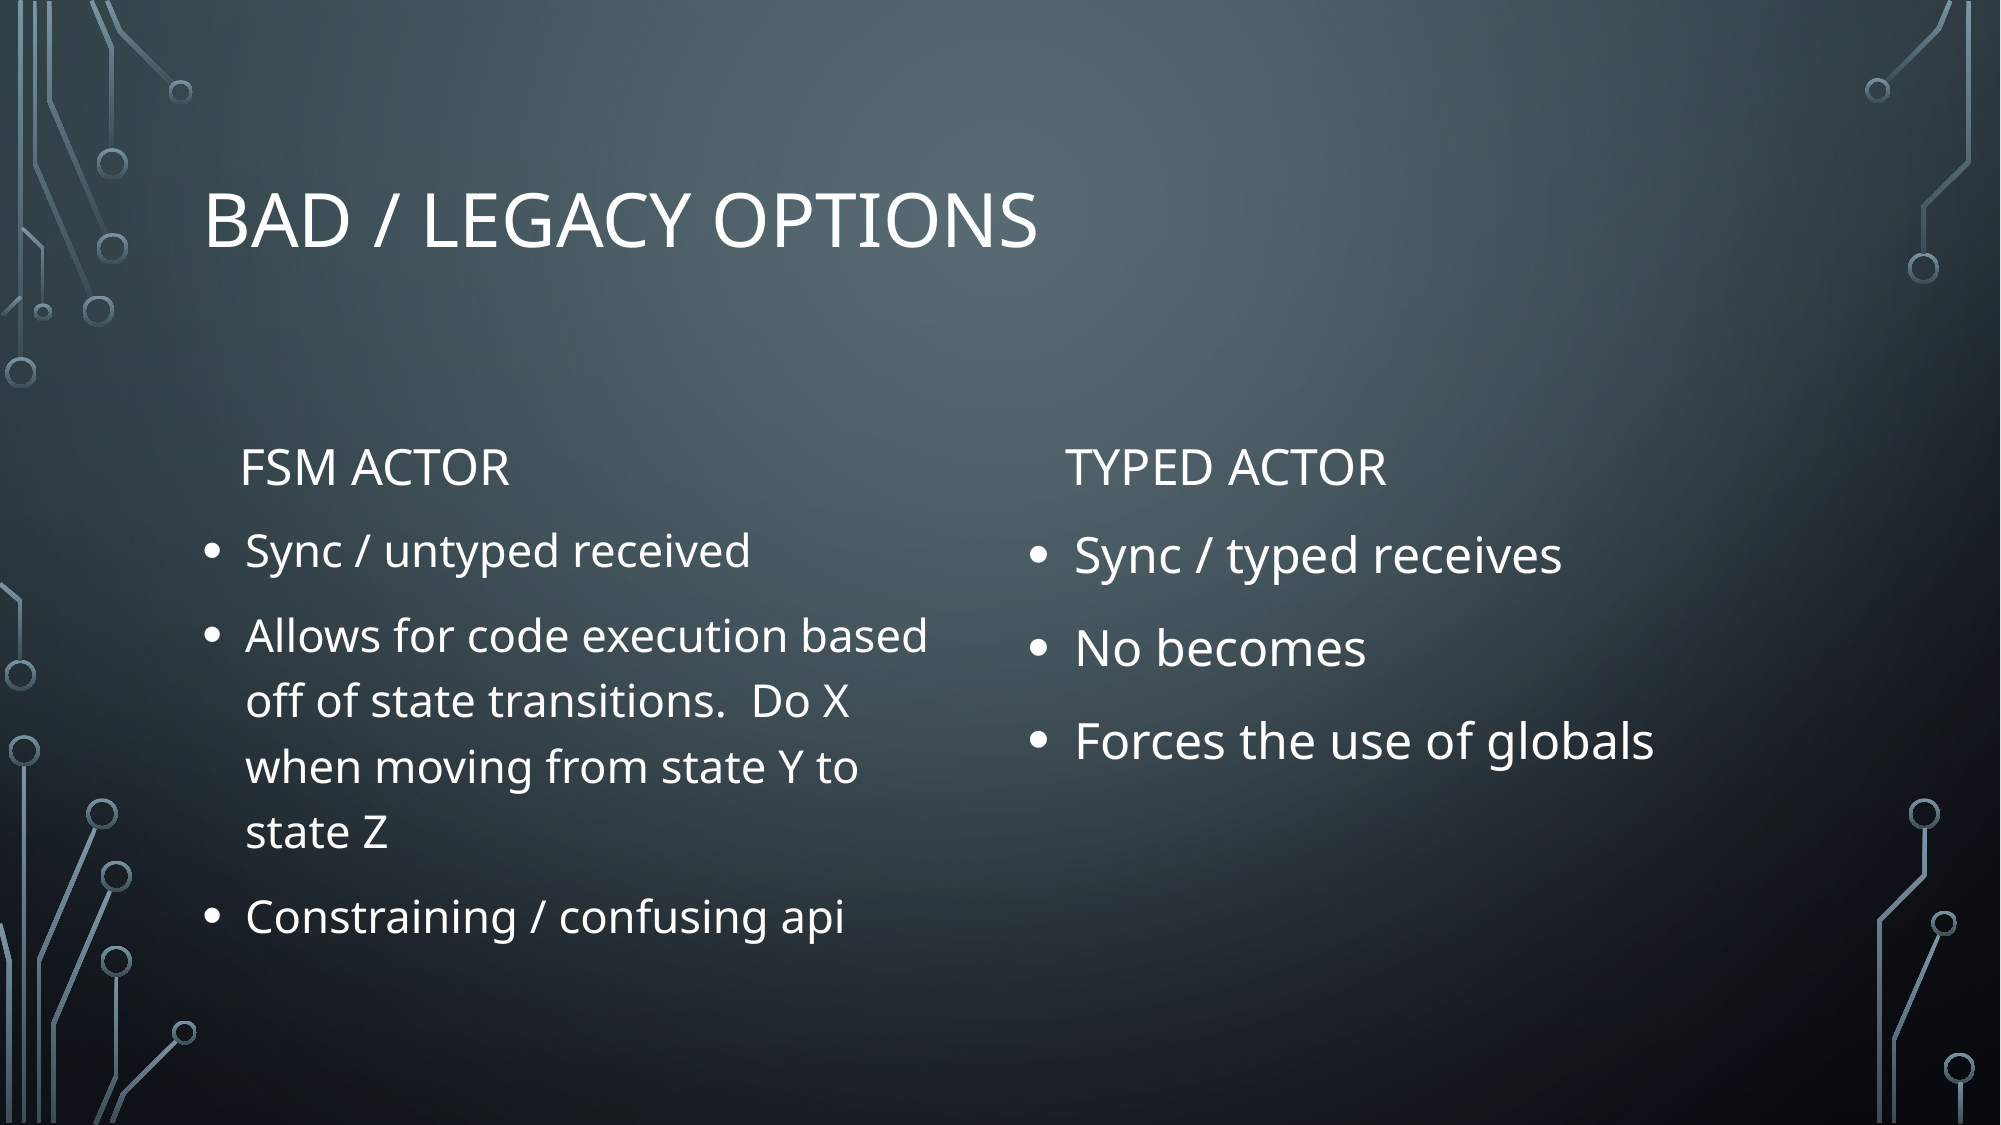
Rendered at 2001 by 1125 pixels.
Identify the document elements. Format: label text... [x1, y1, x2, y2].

list Typed Actor [1050, 369, 1813, 504]
list Sync / untyped received Allows for code execution based off of state transitions. Do X when moving from state Y to state Z Constraining / confusing api [187, 504, 988, 950]
list FSM Actor [224, 369, 988, 504]
list Sync / typed receives No becomes Forces the use of globals [1012, 504, 1813, 950]
title Bad / Legacy Options [187, 101, 1813, 344]
